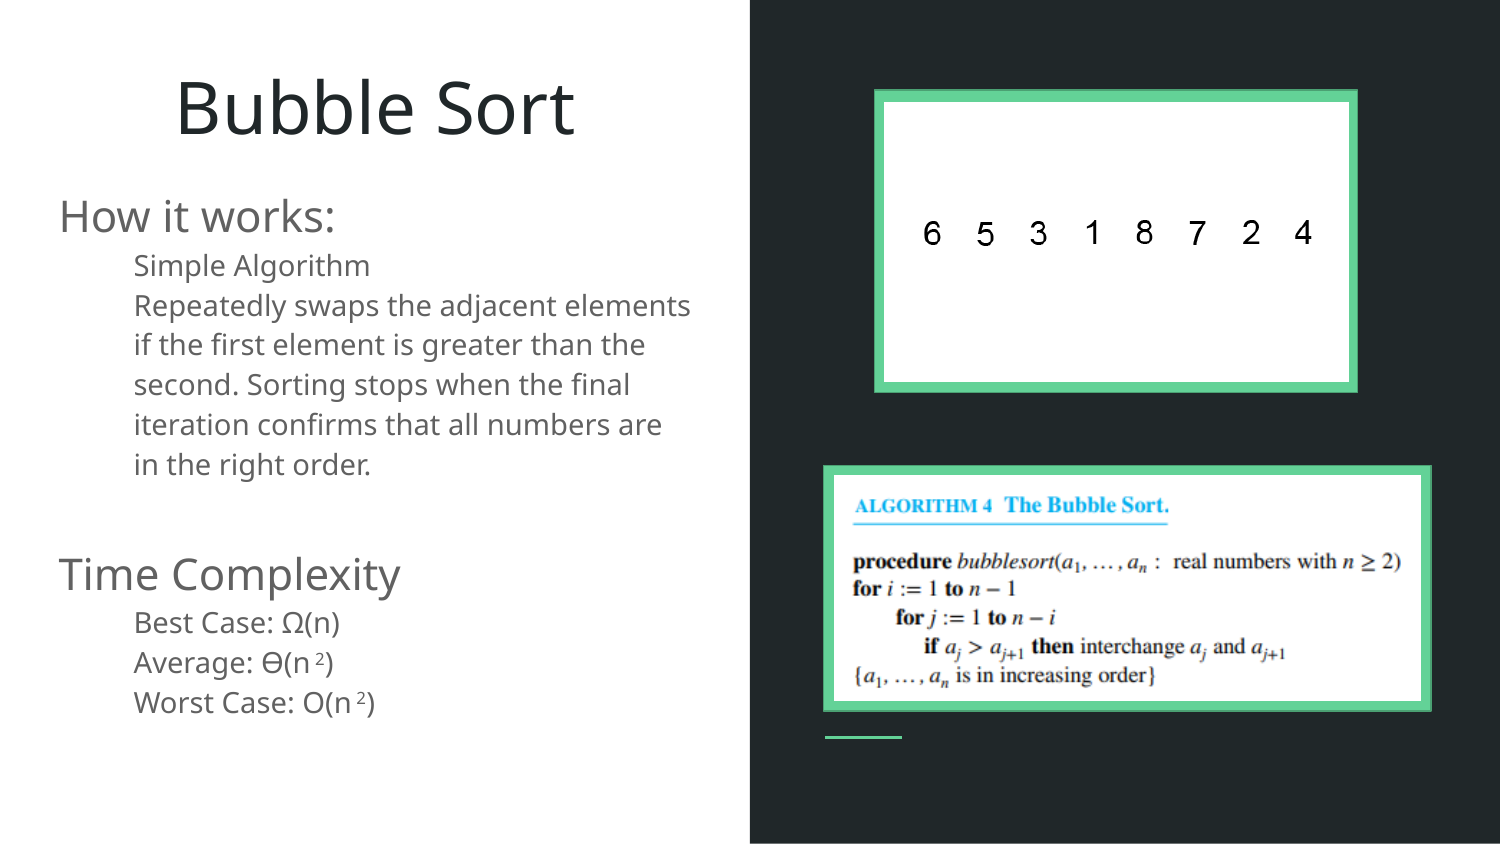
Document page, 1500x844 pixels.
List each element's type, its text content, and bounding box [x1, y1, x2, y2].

picture [834, 475, 1421, 701]
subtitle How it works: Simple Algorithm Repeatedly swaps the adjacent elements if the first element is greater than the second. Sorting stops when the final iteration confirms that all numbers are in the right order. Time Complexity Best Case: Ω(n) Average: ϴ(n 2) Worst Case: O(n 2) [43, 170, 708, 811]
title Bubble Sort [43, 41, 708, 170]
picture [884, 102, 1349, 382]
text_box [823, 465, 1432, 711]
text_box [874, 90, 1358, 393]
